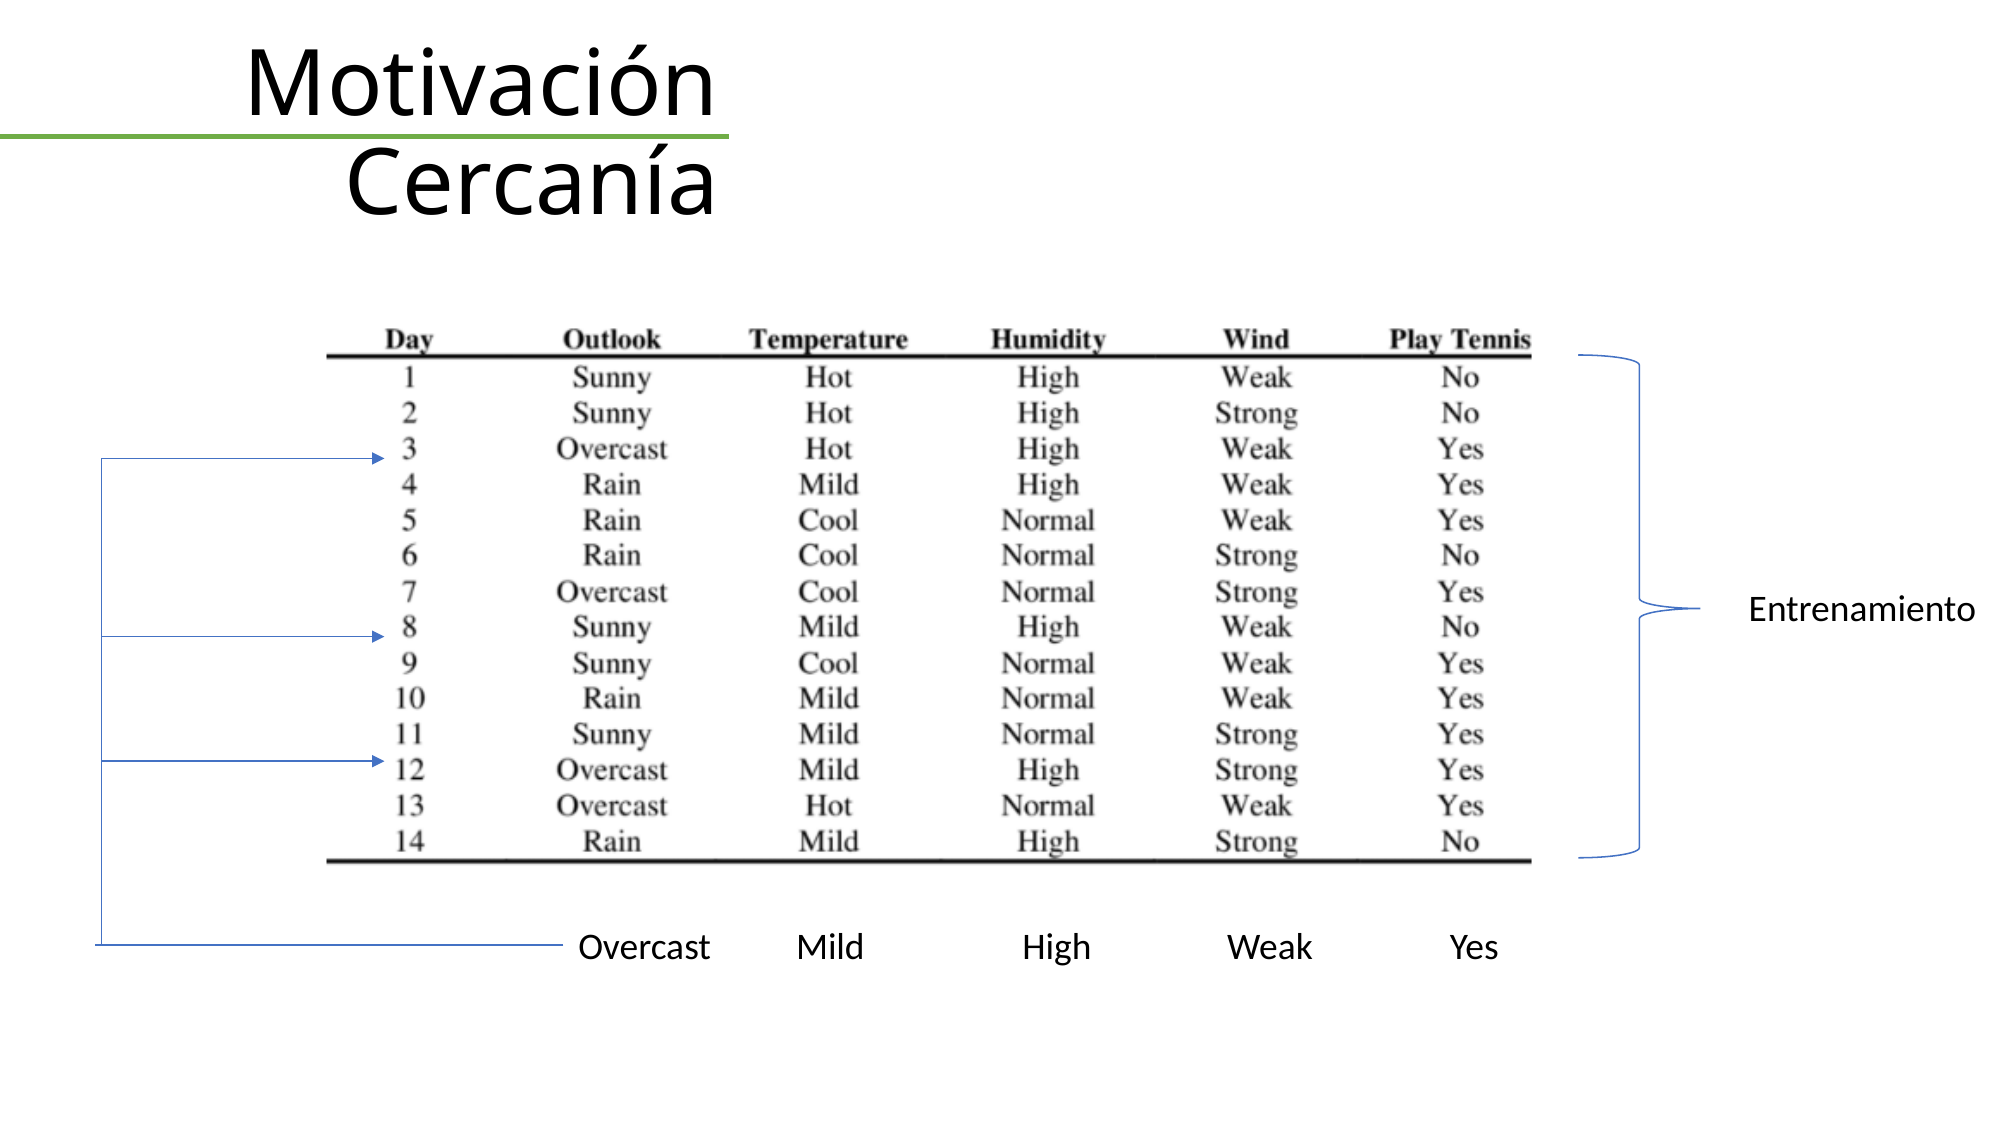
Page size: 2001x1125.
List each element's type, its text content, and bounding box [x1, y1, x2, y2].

text_box Yes [1435, 914, 1515, 975]
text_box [94, 458, 564, 946]
picture [320, 302, 1545, 884]
text_box Overcast Mild High Weak [563, 914, 1340, 975]
text_box [1578, 354, 1701, 858]
title Motivación Cercanía [35, 26, 734, 244]
text_box Entrenamiento [1733, 575, 1995, 636]
